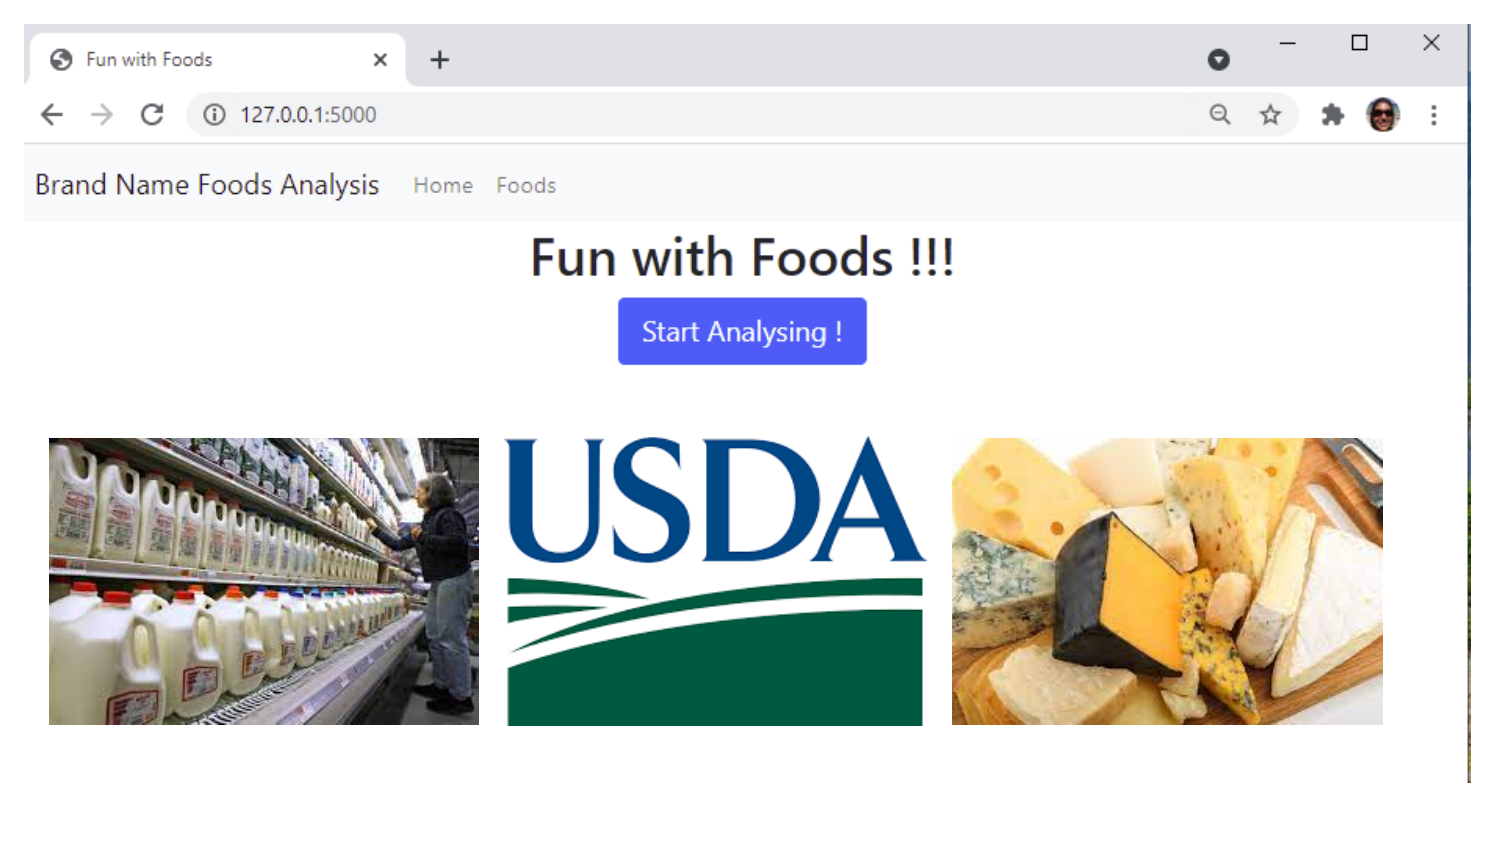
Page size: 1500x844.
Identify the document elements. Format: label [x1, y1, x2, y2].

picture [24, 24, 1471, 783]
